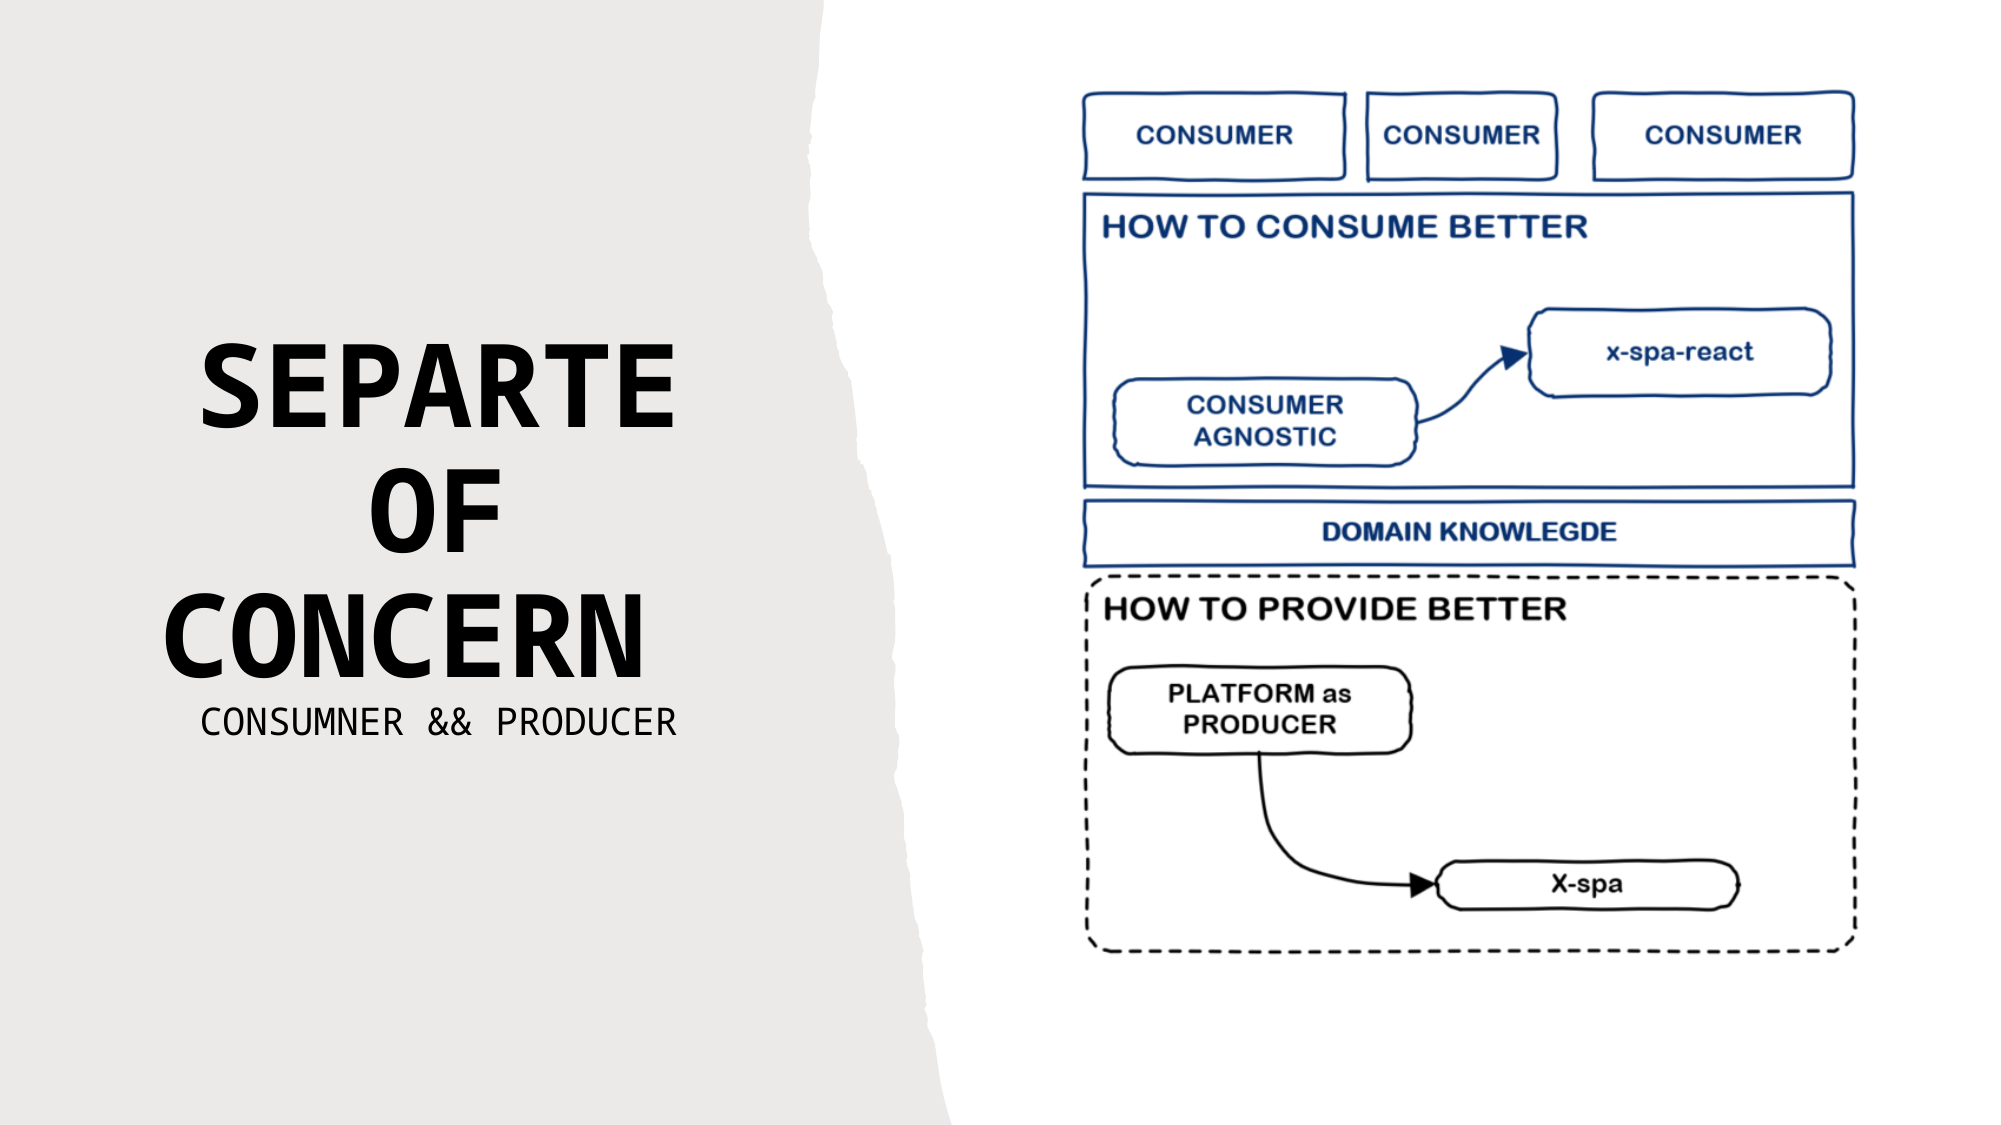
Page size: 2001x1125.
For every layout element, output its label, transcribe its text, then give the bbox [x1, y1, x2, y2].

picture [1026, 41, 1874, 972]
text_box [809, 0, 2000, 1125]
title SEPARTE OF CONCERN CONSUMNER && PRODUCER [141, 292, 736, 752]
text_box [0, 0, 953, 1125]
